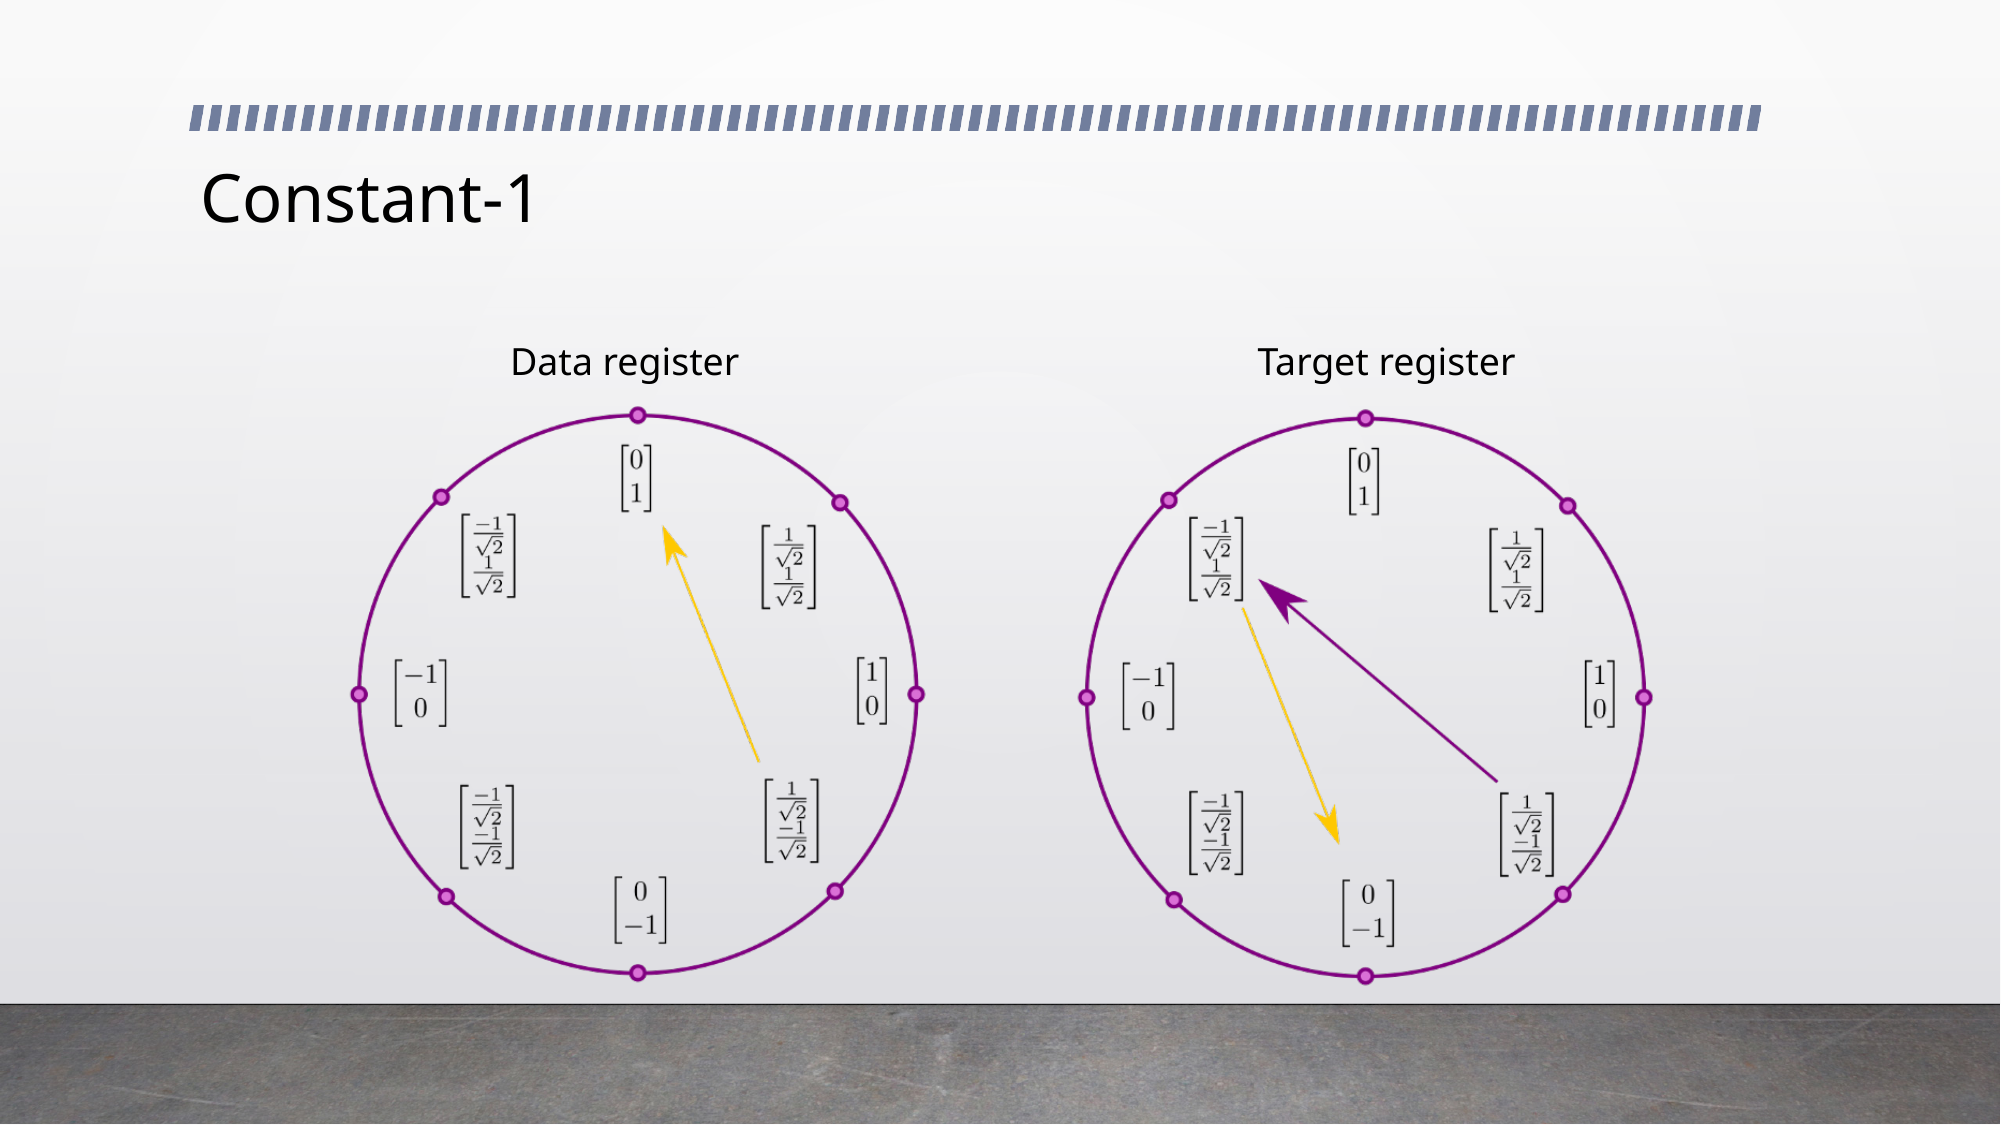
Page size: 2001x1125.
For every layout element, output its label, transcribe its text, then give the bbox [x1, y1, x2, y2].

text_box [249, 330, 1751, 1007]
title Constant-1 [185, 157, 1762, 331]
picture [0, 1004, 2000, 1124]
